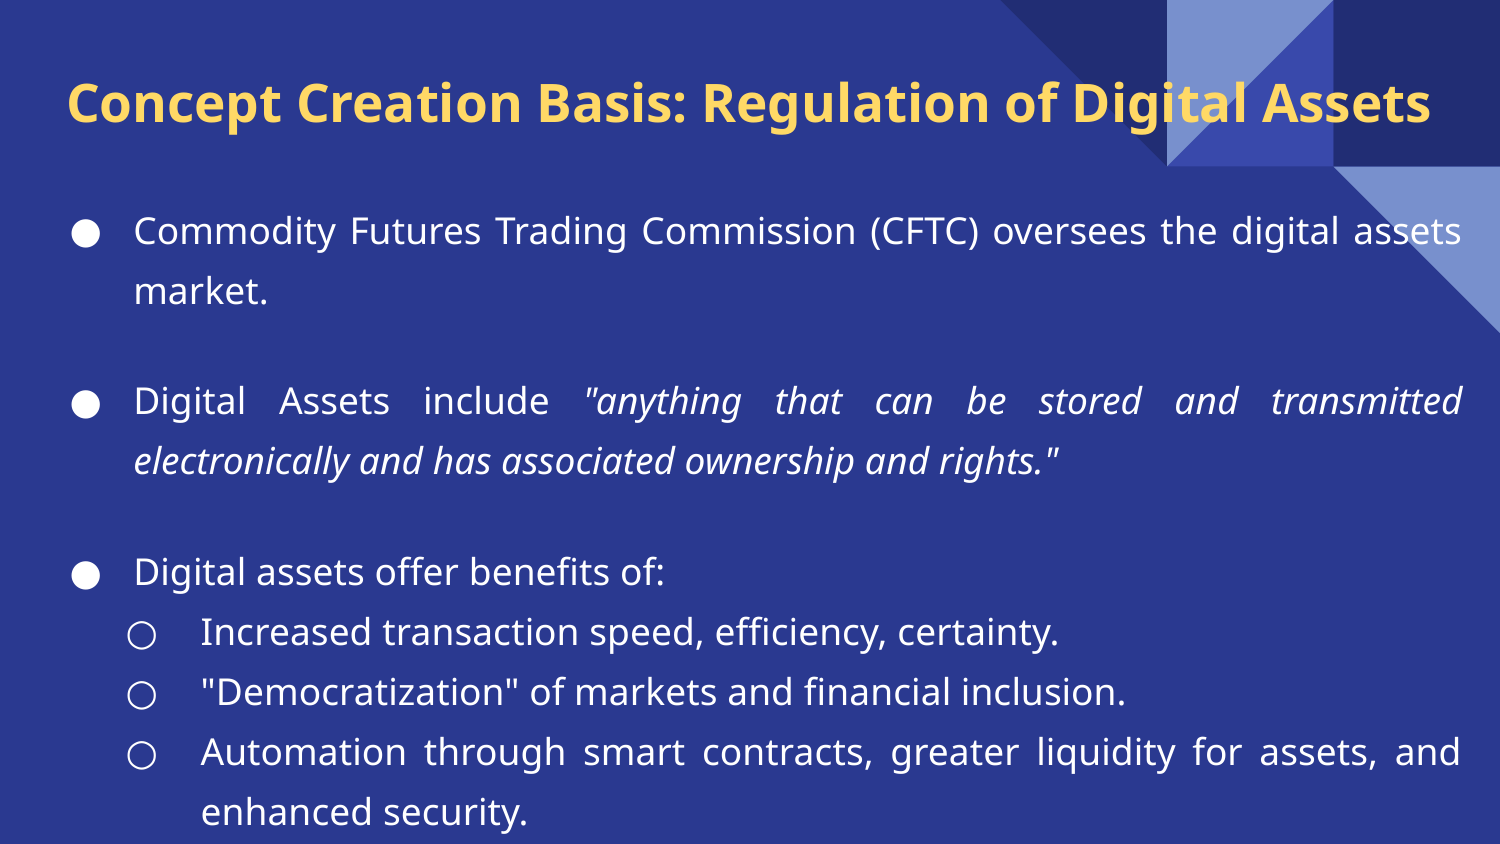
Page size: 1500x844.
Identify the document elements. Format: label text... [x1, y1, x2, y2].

text_box Concept Creation Basis: Regulation of Digital Assets [51, 54, 1449, 155]
list Commodity Futures Trading Commission (CFTC) oversees the digital assets market. Digital Assets include "anything that can be stored and transmitted electronically and has associated ownership and rights." Digital assets offer benefits of: Increased transaction speed, efficiency, certainty. "Democratization" of markets and financial inclusion. Automation through smart contracts, greater liquidity for assets, and enhanced security. [51, 176, 1479, 844]
